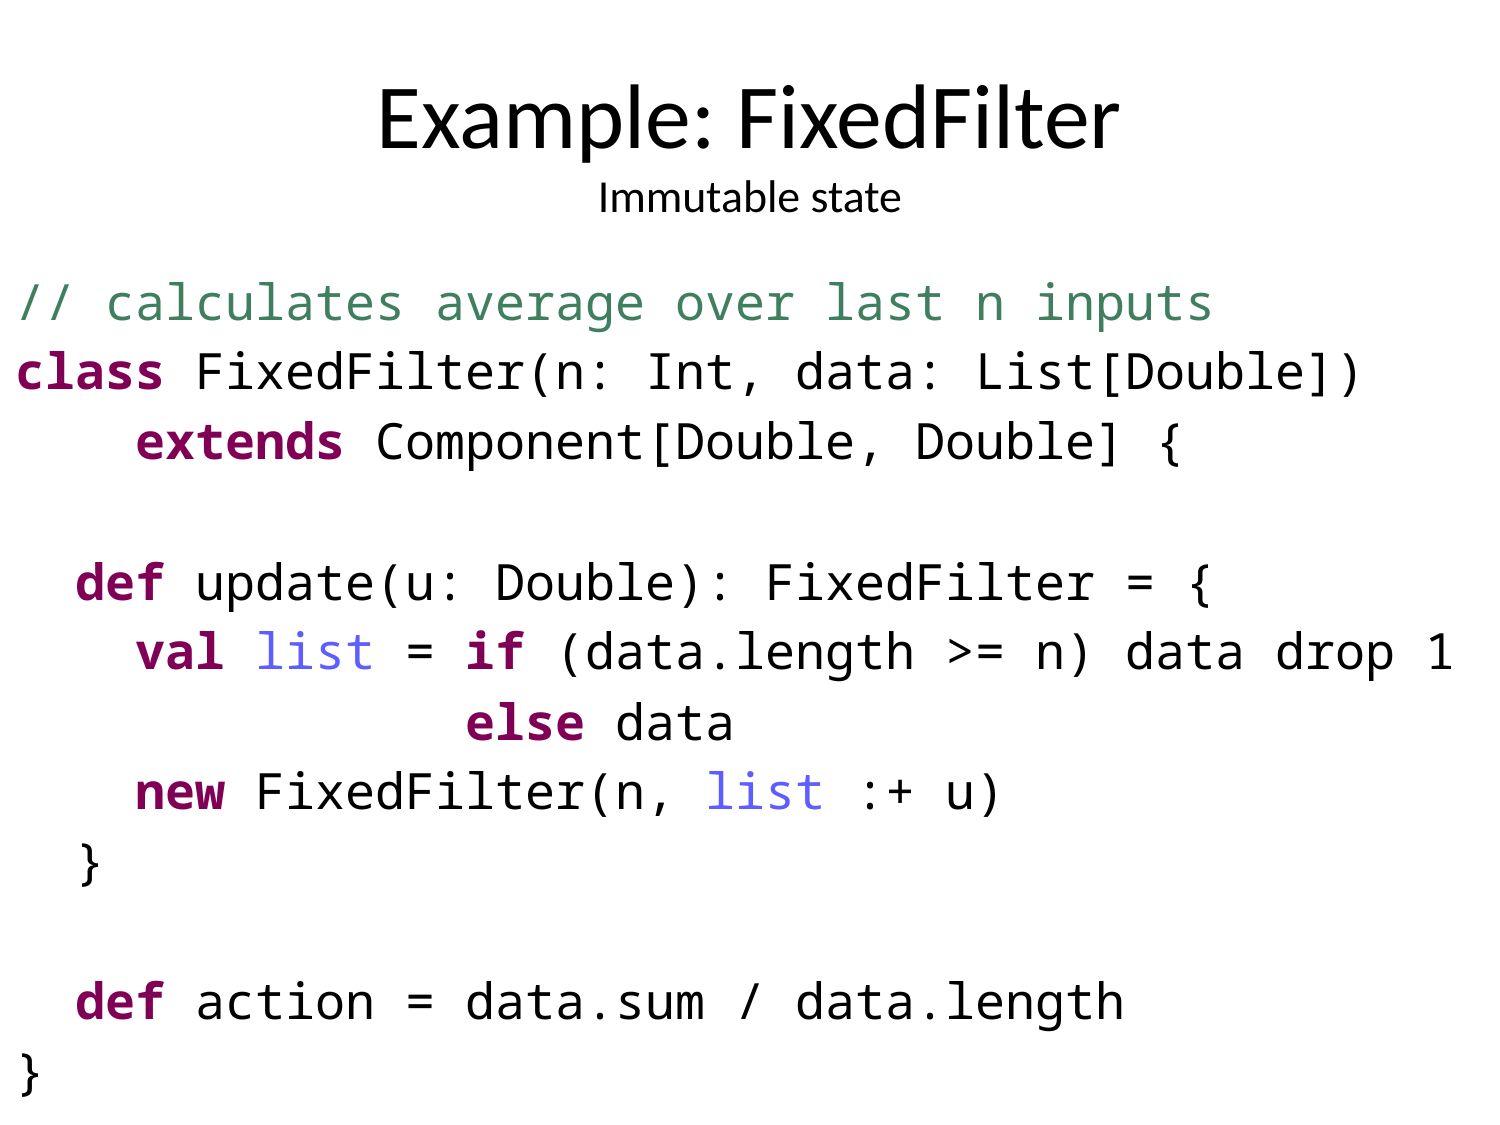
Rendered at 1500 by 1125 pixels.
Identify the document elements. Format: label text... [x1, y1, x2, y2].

list // calculates average over last n inputs class FixedFilter(n: Int, data: List[Double]) extends Component[Double, Double] { def update(u: Double): FixedFilter = { val list = if (data.length >= n) data drop 1 else data new FixedFilter(n, list :+ u) } def action = data.sum / data.length } [0, 262, 1500, 1125]
title Example: FixedFilter Immutable state [75, 45, 1425, 233]
